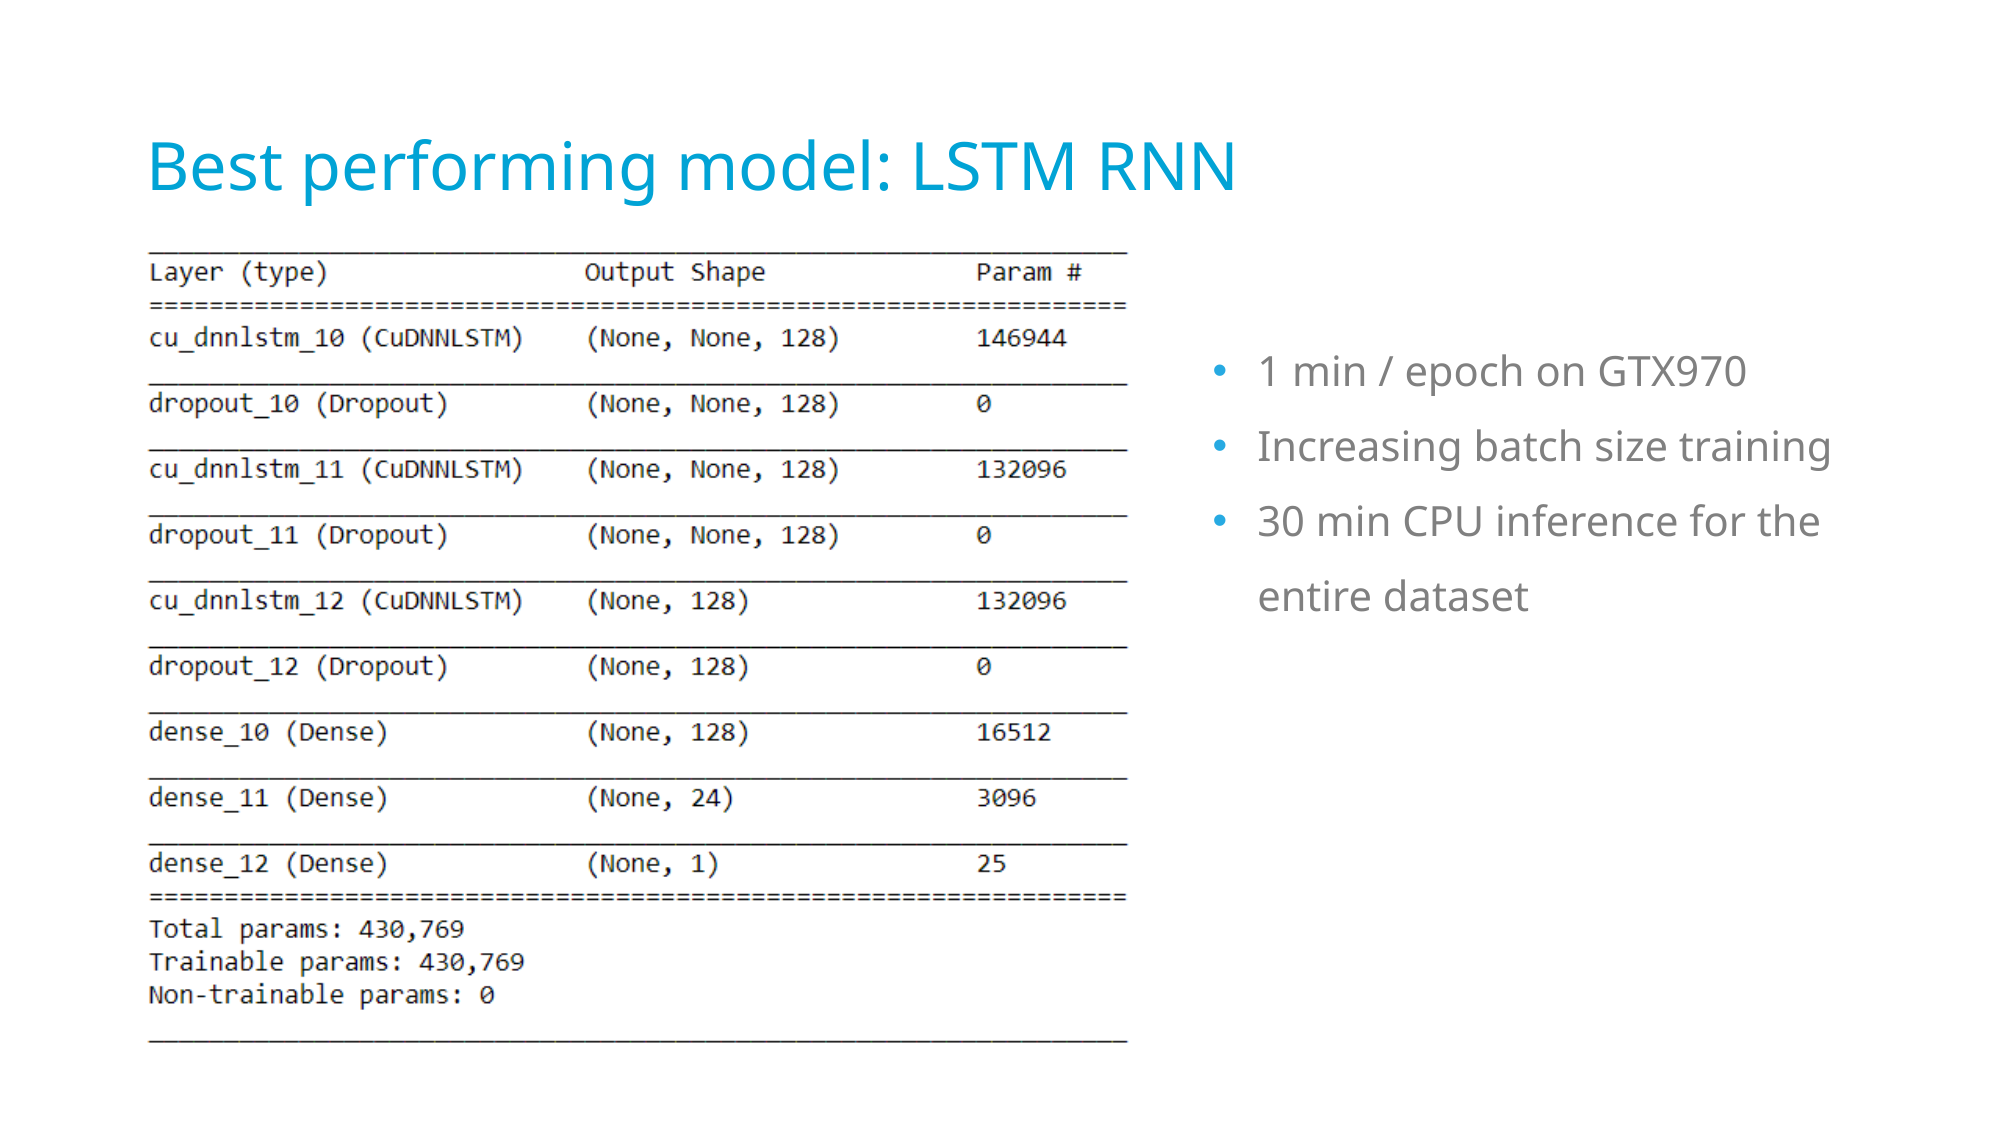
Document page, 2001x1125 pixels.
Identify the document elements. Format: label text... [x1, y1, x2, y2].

text_box 1 min / epoch on GTX970 Increasing batch size training 30 min CPU inference for the entire dataset [1197, 312, 1895, 703]
picture [137, 234, 1154, 1060]
title Best performing model: LSTM RNN [130, 59, 1856, 278]
